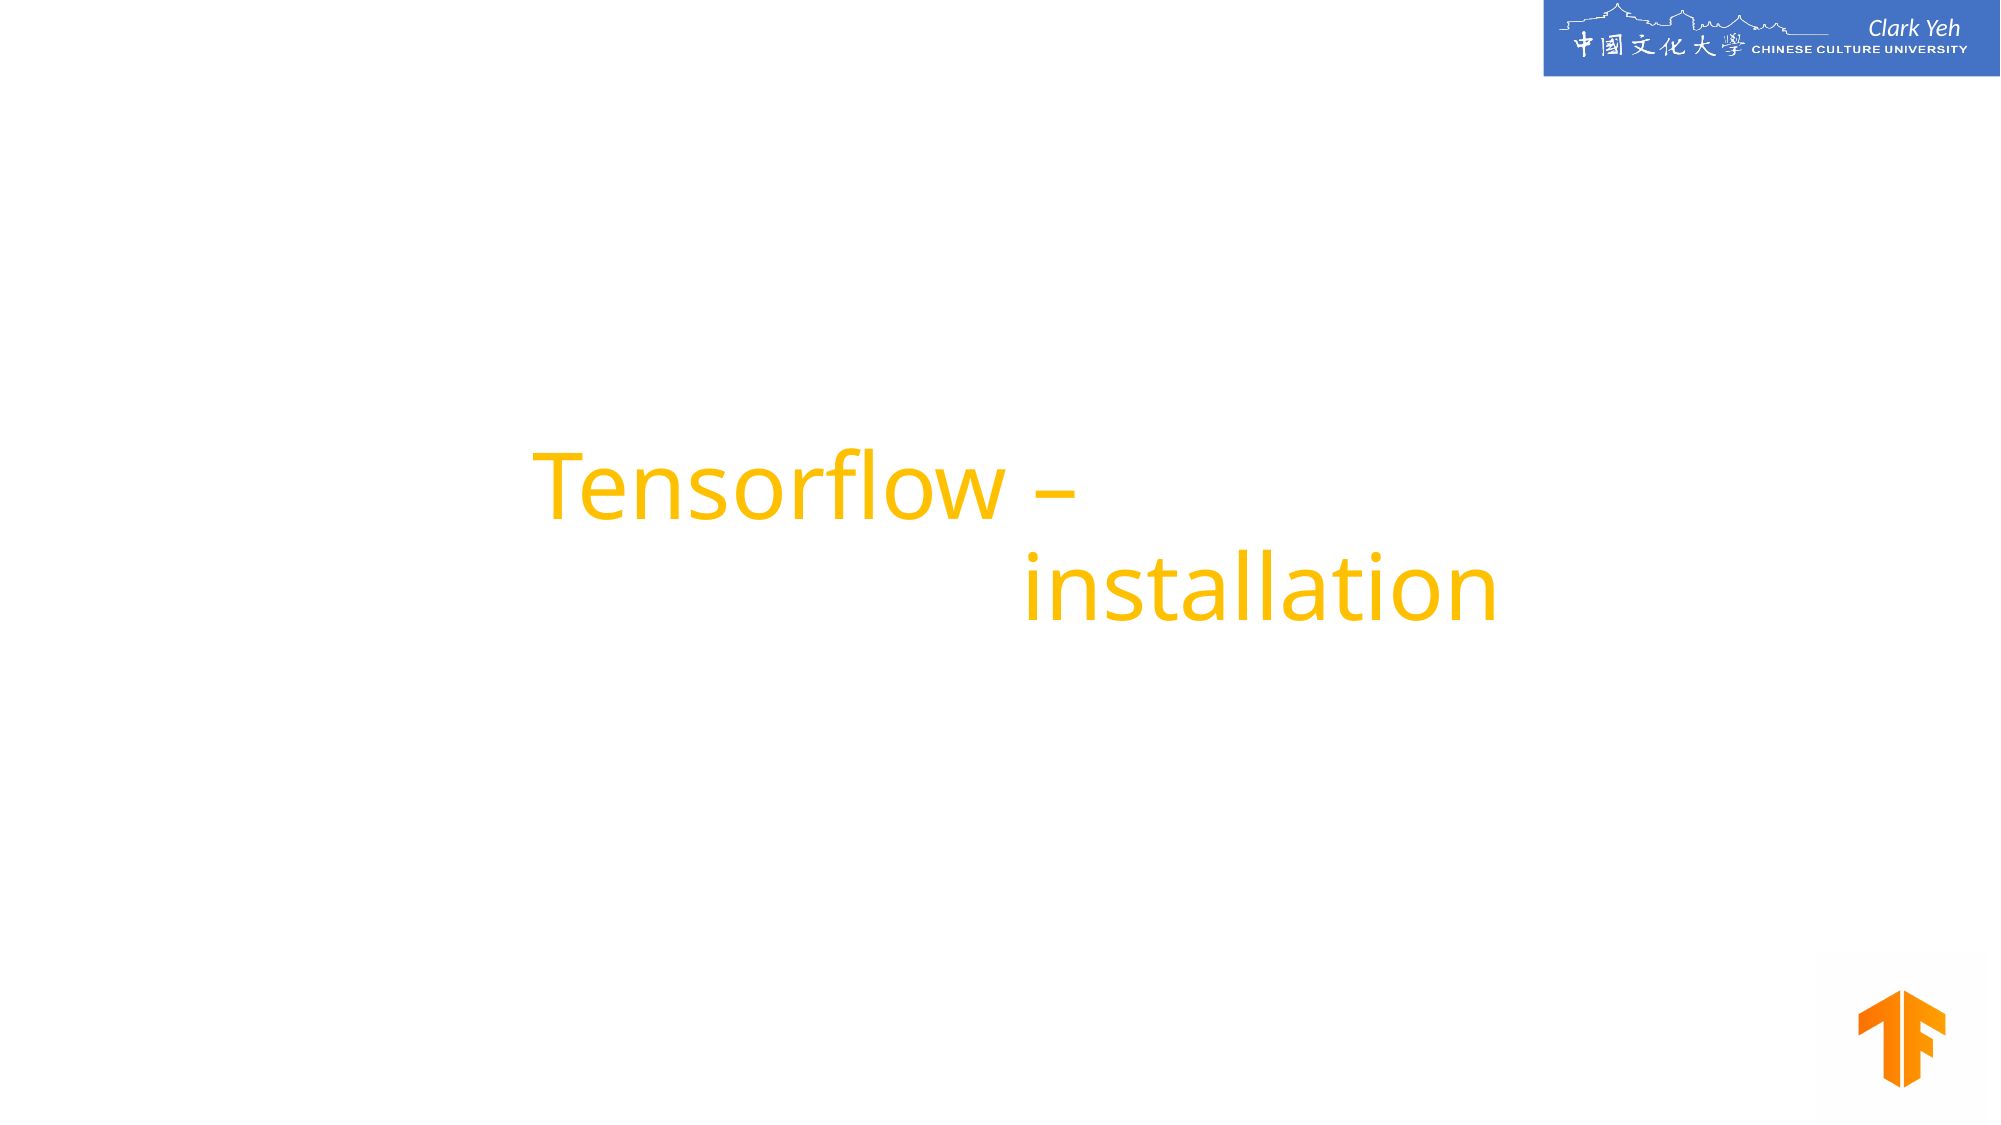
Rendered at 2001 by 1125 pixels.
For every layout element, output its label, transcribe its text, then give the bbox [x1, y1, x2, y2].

picture [1558, 3, 1968, 60]
picture [1816, 953, 1988, 1125]
text_box Tensorflow – installation [0, 430, 1681, 648]
